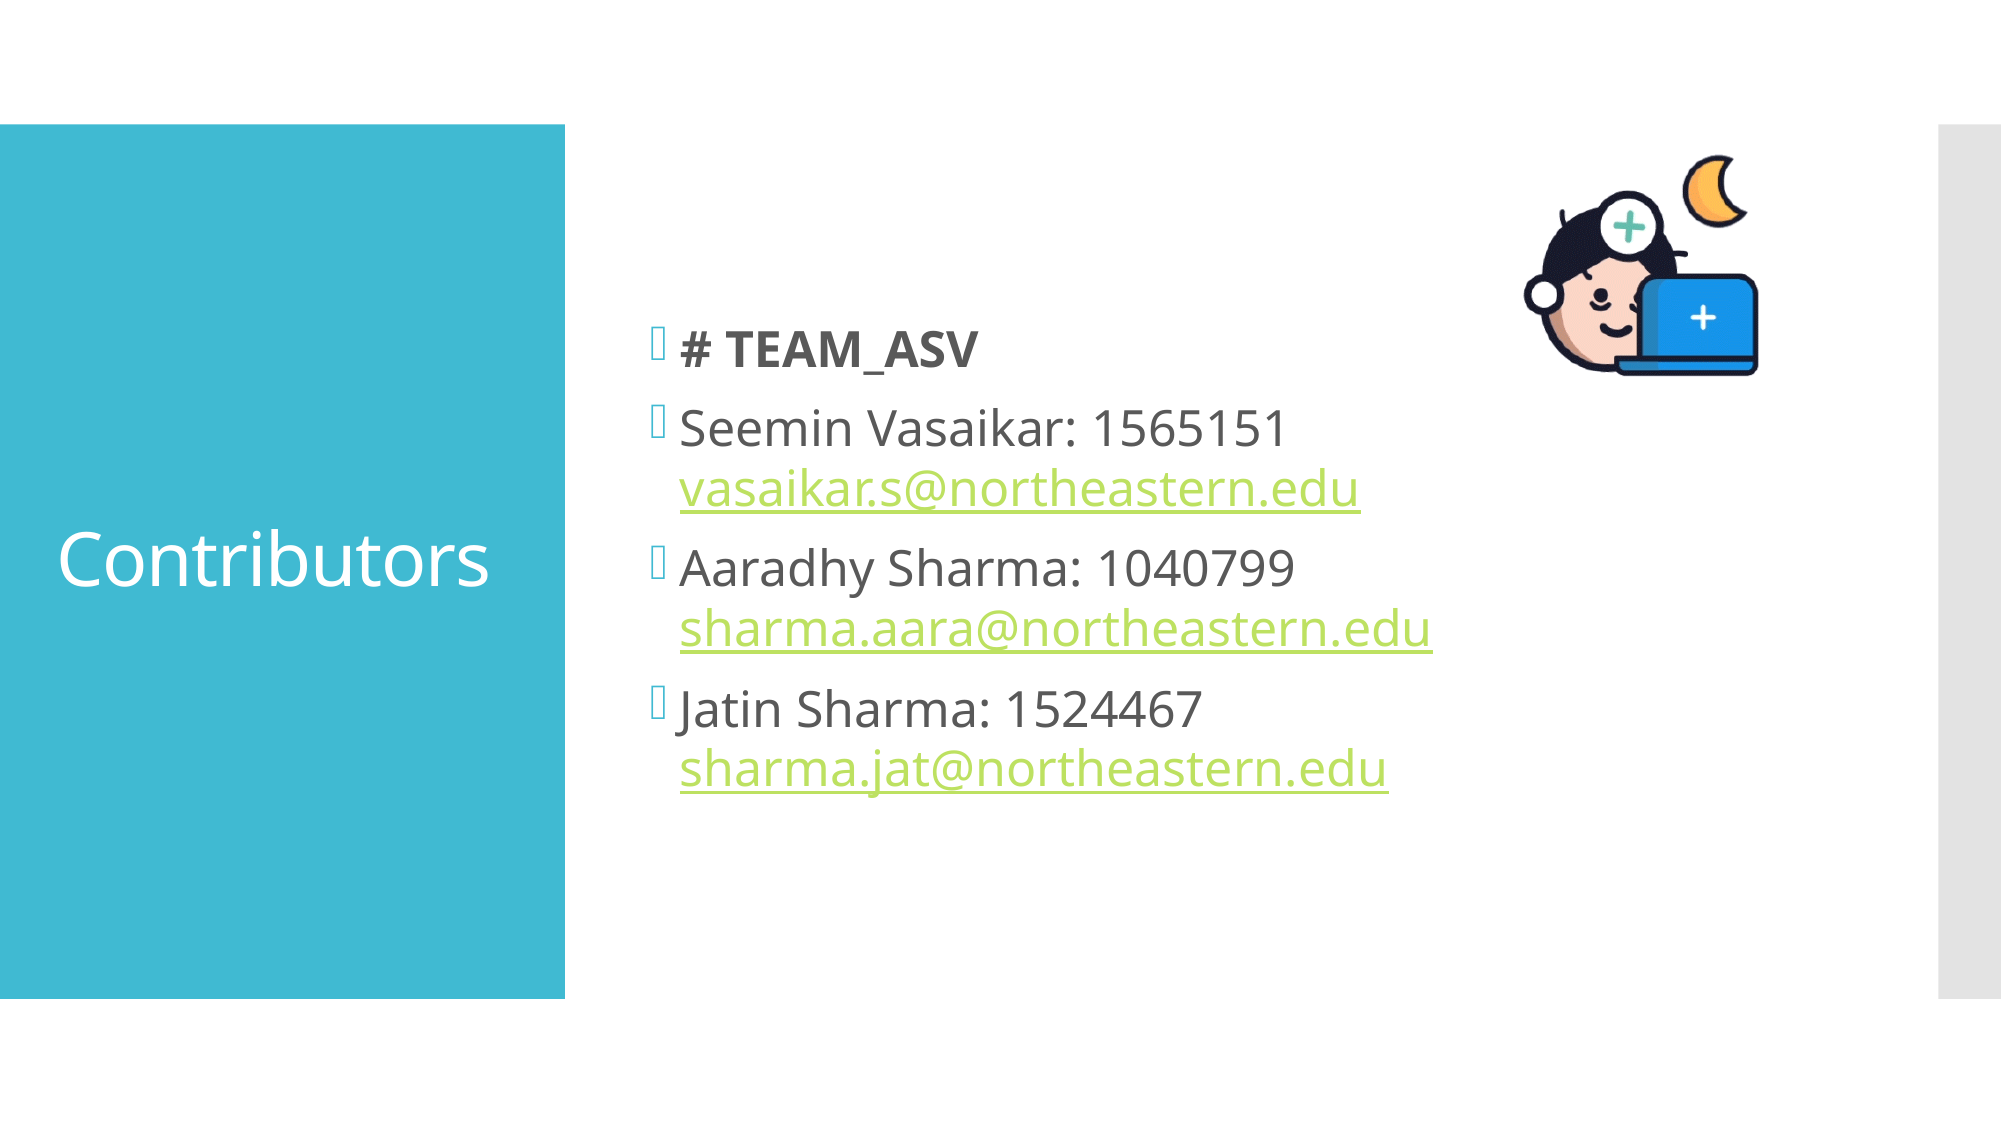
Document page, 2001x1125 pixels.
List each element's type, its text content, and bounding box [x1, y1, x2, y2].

picture [1438, 56, 1835, 453]
title Contributors [41, 184, 525, 940]
list # TEAM_ASV Seemin Vasaikar: 1565151 vasaikar.s@northeastern.edu Aaradhy Sharma: 1040799 sharma.aara@northeastern.edu Jatin Sharma: 1524467 sharma.jat@northeastern.edu [634, 141, 1835, 982]
